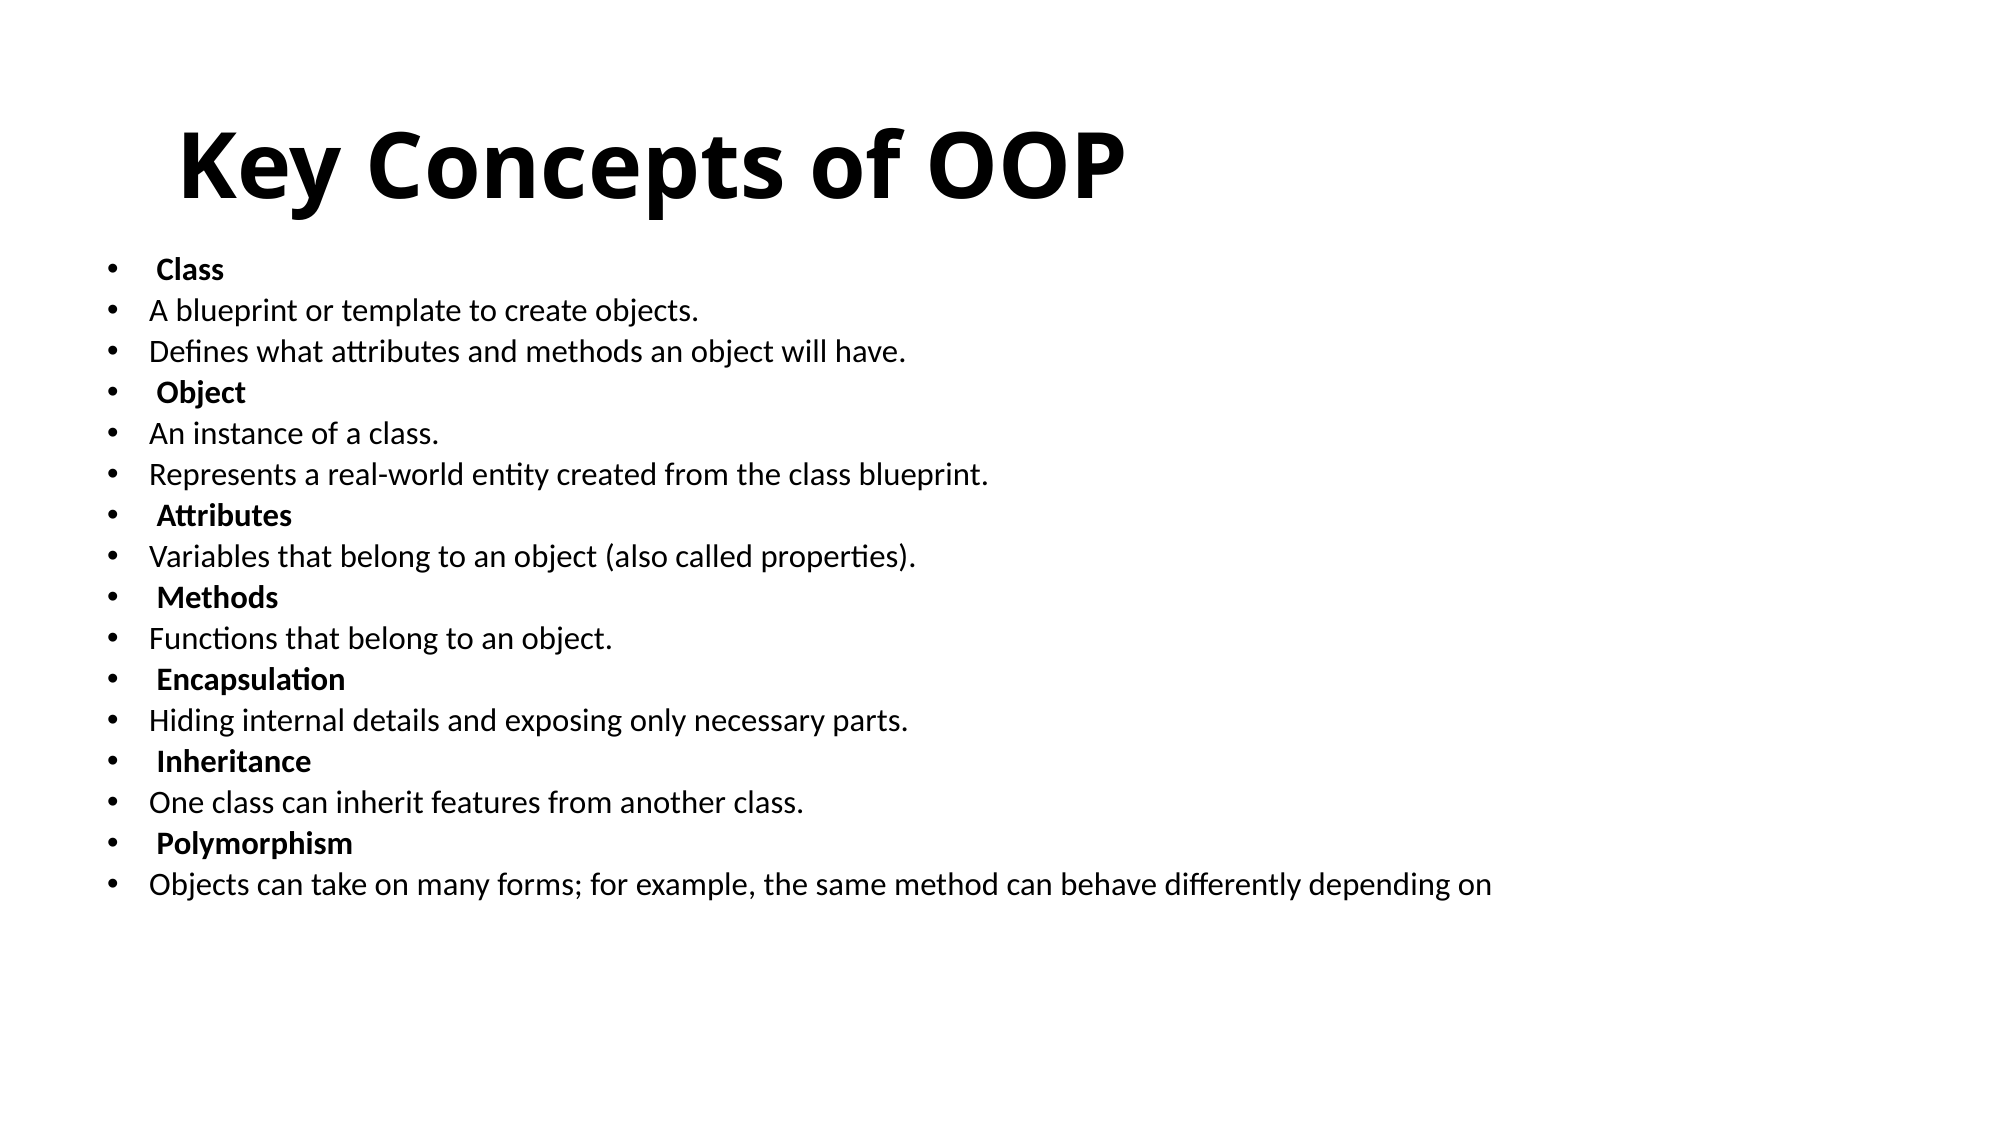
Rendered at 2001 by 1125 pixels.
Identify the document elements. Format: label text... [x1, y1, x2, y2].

list Class A blueprint or template to create objects. Defines what attributes and methods an object will have. Object An instance of a class. Represents a real-world entity created from the class blueprint. Attributes Variables that belong to an object (also called properties). Methods Functions that belong to an object. Encapsulation Hiding internal details and exposing only necessary parts. Inheritance One class can inherit features from another class. Polymorphism Objects can take on many forms; for example, the same method can behave differently depending on [92, 219, 1818, 934]
title Key Concepts of OOP [137, 59, 1863, 278]
